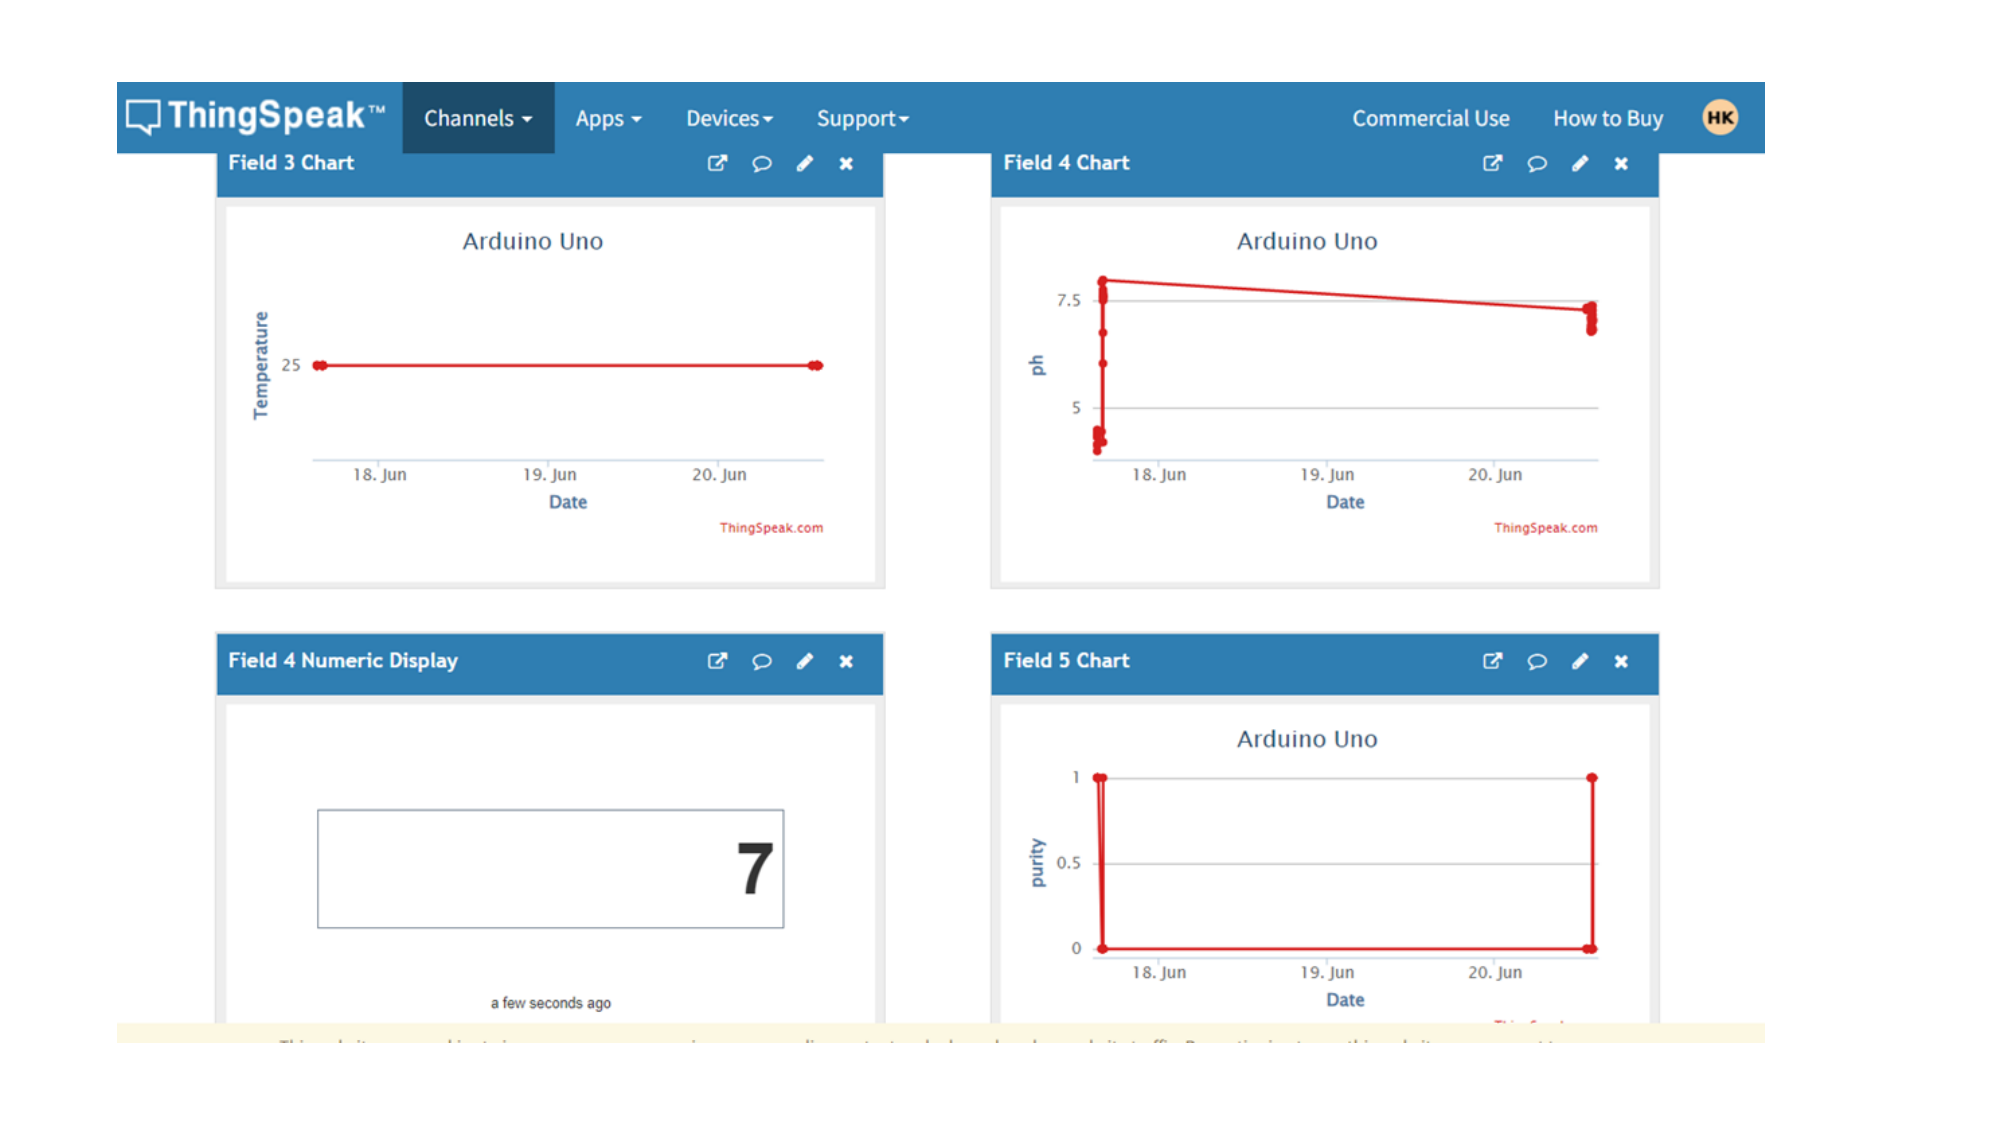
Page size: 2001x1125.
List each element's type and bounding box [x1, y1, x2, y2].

list [117, 82, 1765, 1043]
